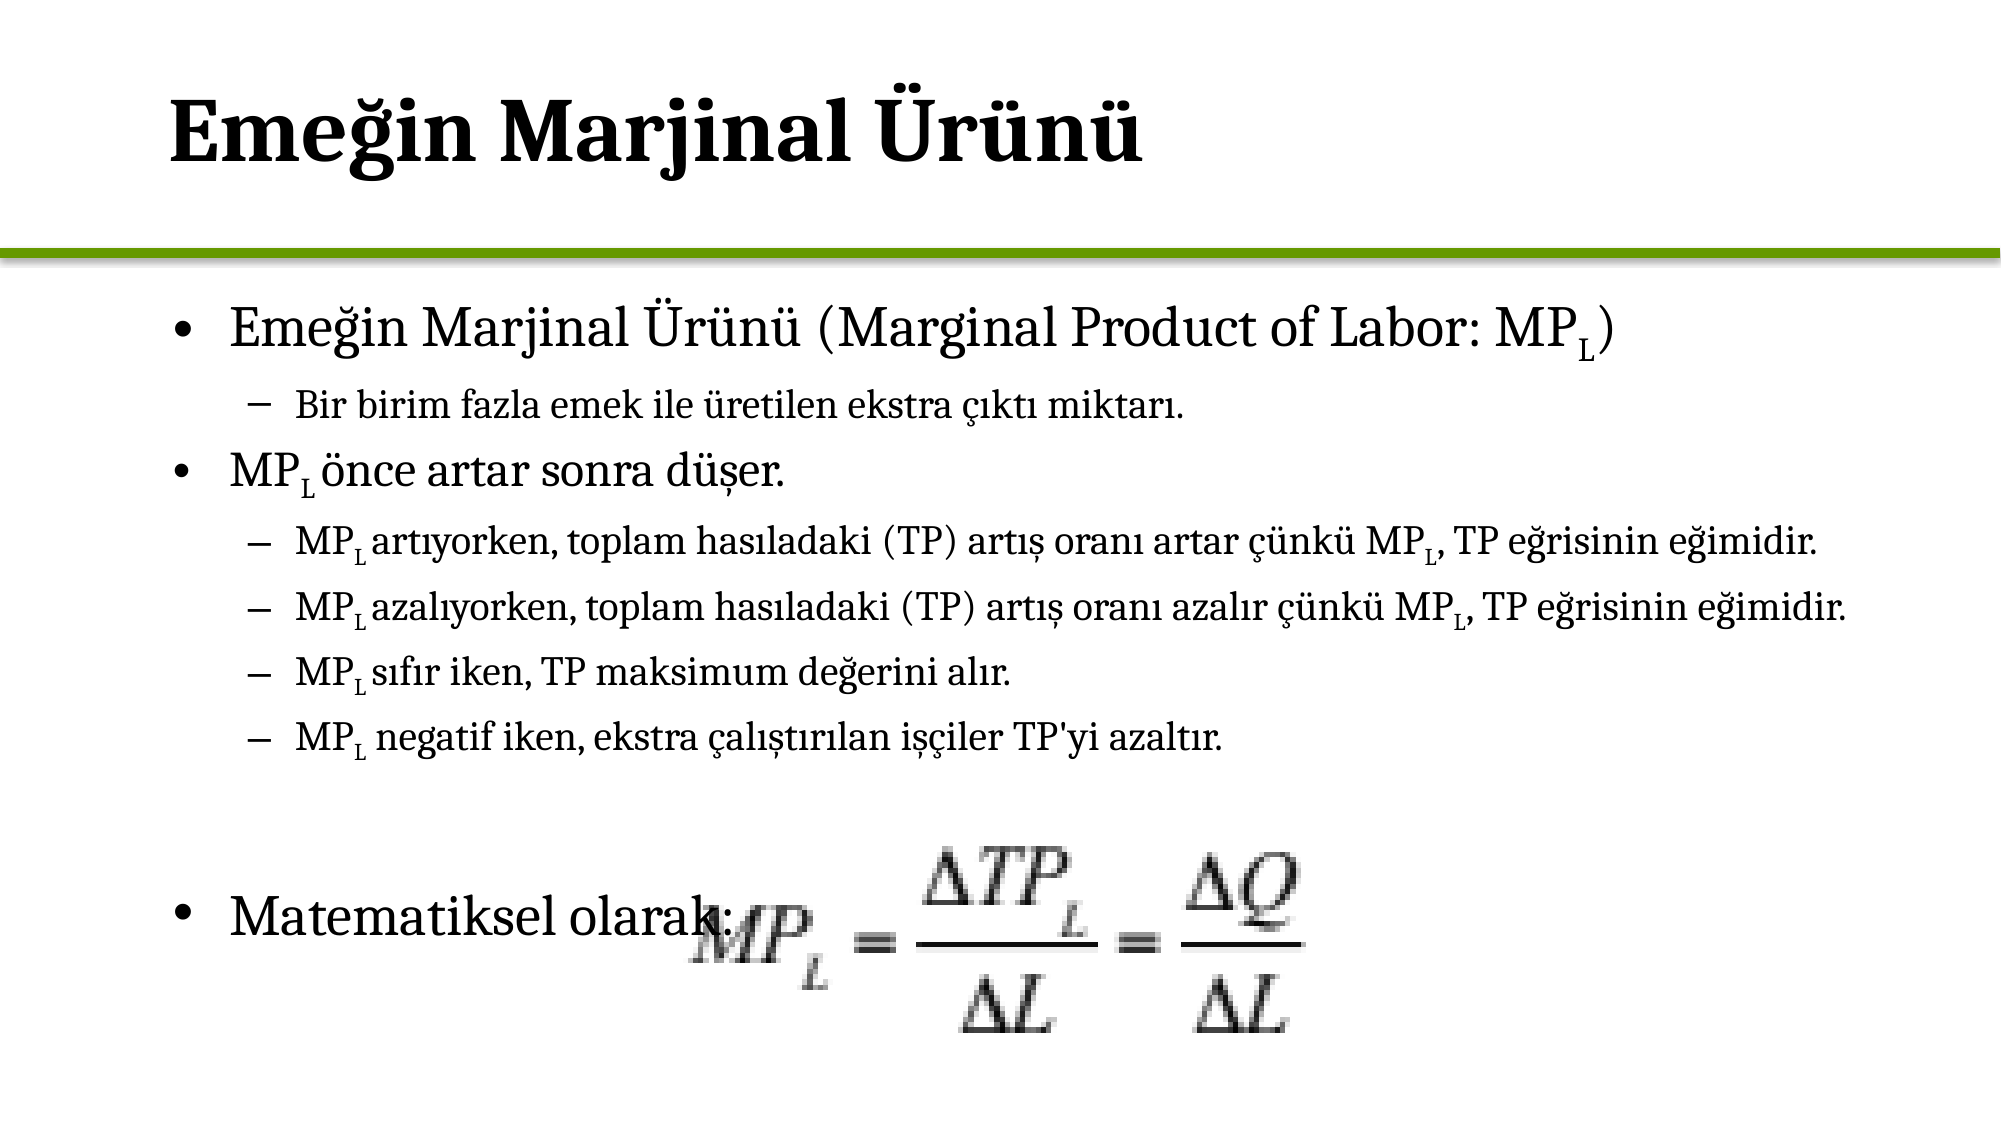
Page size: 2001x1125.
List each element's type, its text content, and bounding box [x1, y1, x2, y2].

title Emeğin Marjinal Ürünü [153, 0, 1504, 251]
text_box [677, 815, 1312, 1044]
list Emeğin Marjinal Ürünü (Marginal Product of Labor: MPL) Bir birim fazla emek ile üretilen ekstra çıktı miktarı. MPL önce artar sonra düşer. MPL artıyorken, toplam hasıladaki (TP) artış oranı artar çünkü MPL, TP eğrisinin eğimidir. MPL azalıyorken, toplam hasıladaki (TP) artış oranı azalır çünkü MPL, TP eğrisinin eğimidir. MPL sıfır iken, TP maksimum değerini alır. MPL negatif iken, ekstra çalıştırılan işçiler TP'yi azaltır. Matematiksel olarak: [157, 280, 1958, 791]
